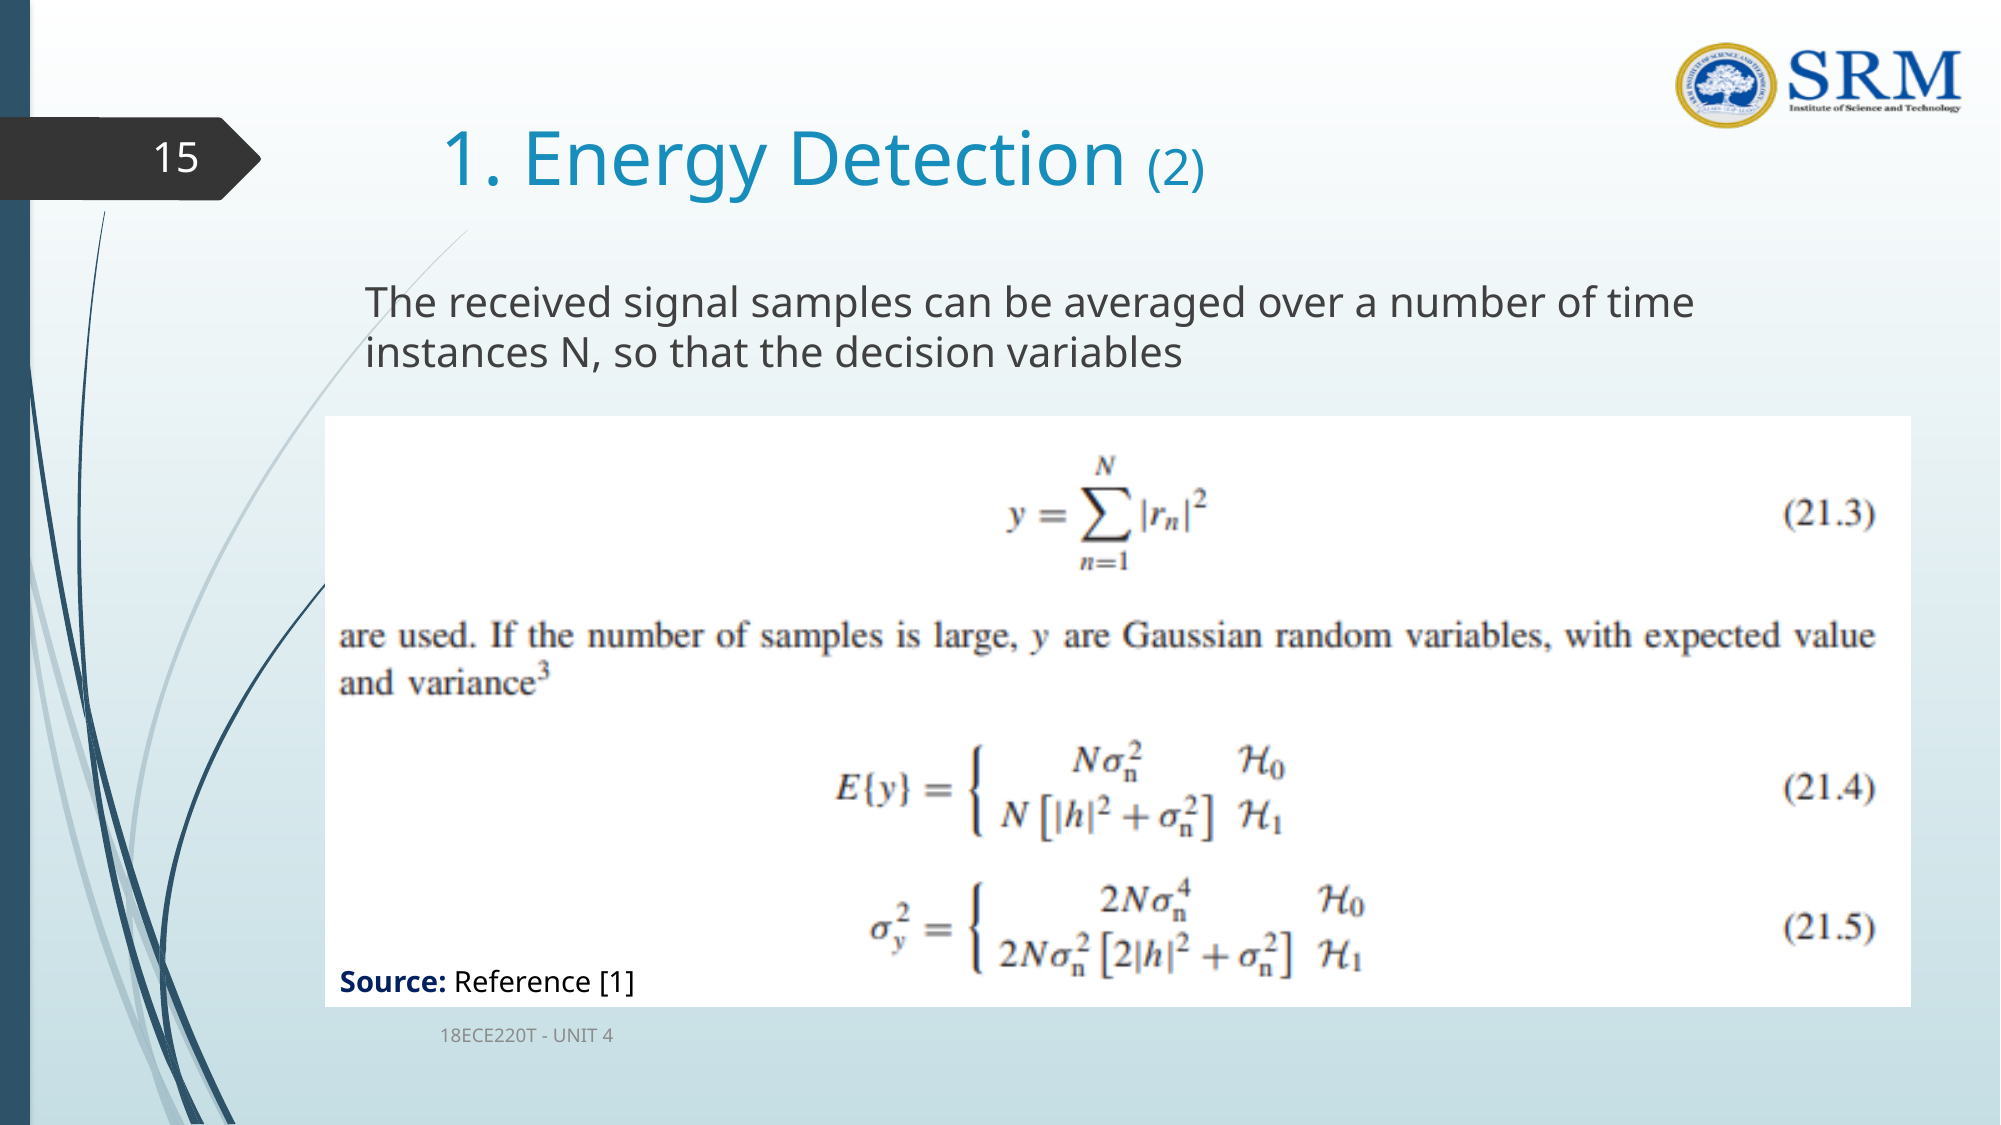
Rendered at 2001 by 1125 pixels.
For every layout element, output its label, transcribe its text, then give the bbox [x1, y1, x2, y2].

footer 18ECE220T - UNIT 4 [424, 1018, 1675, 1067]
slide_number 15 [87, 129, 216, 190]
picture [325, 416, 1911, 1007]
list The received signal samples can be averaged over a number of time instances N, so that the decision variables [349, 268, 1813, 414]
picture [1674, 17, 1963, 156]
title 1. Energy Detection (2) [425, 102, 1888, 225]
